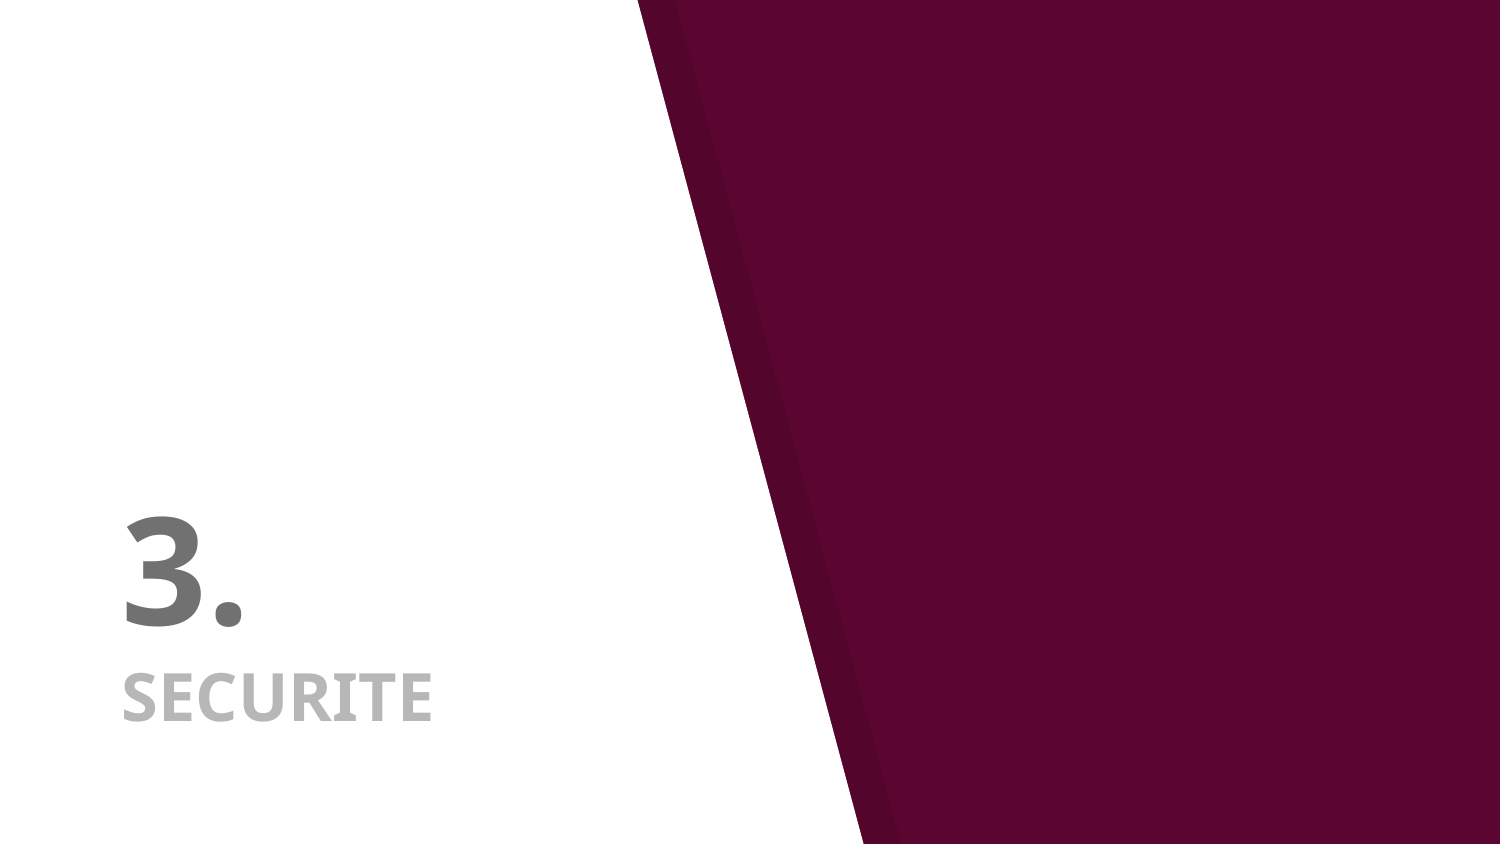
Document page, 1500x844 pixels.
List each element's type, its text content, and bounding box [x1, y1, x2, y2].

title 3. SECURITE [106, 259, 820, 751]
